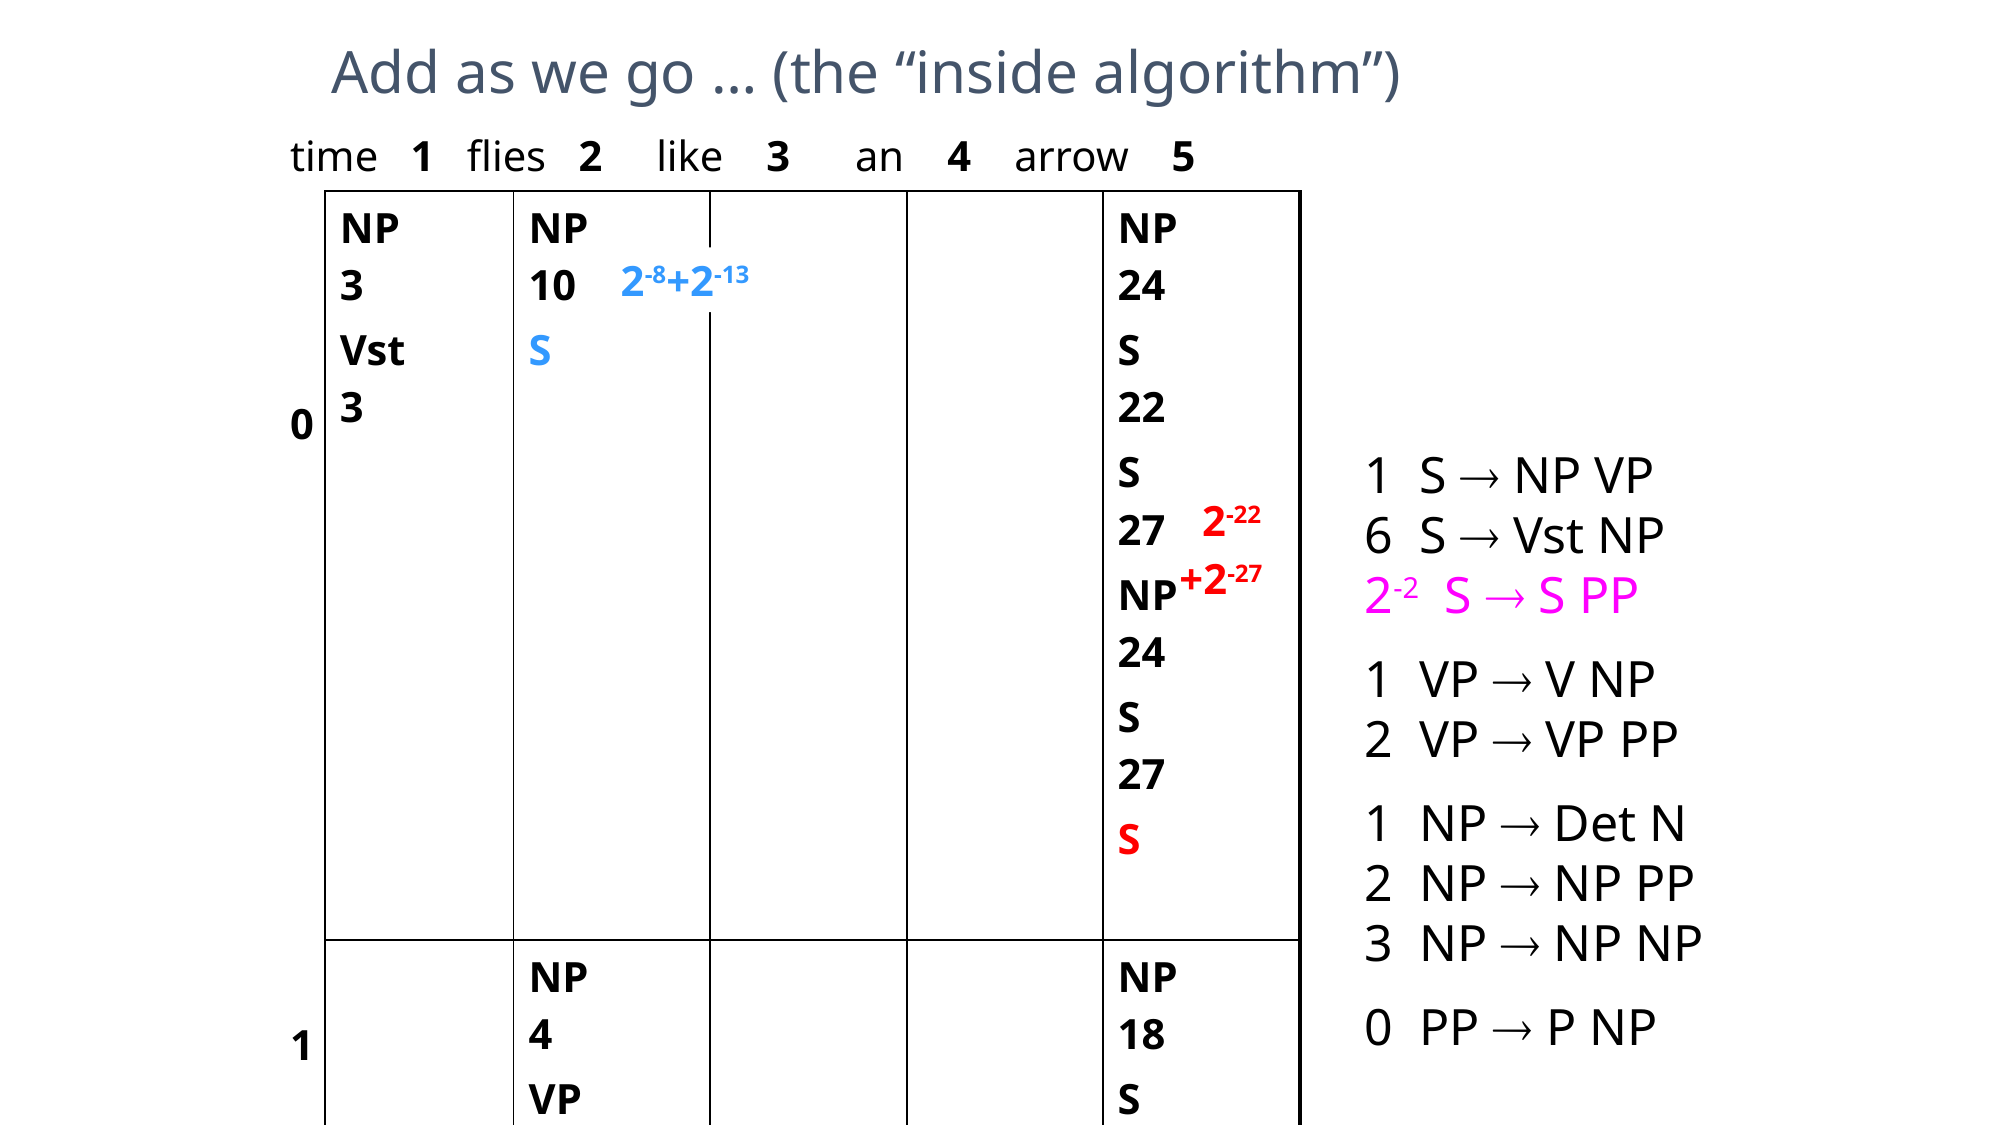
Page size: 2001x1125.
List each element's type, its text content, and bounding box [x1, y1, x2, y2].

table_cell [908, 192, 1102, 939]
table_cell [711, 192, 906, 939]
table_cell 1 [275, 940, 324, 1125]
table_cell NP 10 S [514, 192, 709, 939]
text_box 2-8+2-13 [605, 247, 786, 313]
table_cell [711, 941, 906, 1125]
table_cell NP 4 VP 4 [514, 941, 709, 1125]
table_cell 0 [275, 191, 324, 940]
text_box 2-22 +2-27 [1164, 487, 1299, 611]
table_cell [908, 941, 1102, 1125]
table_header time 1 flies 2 like 3 an 4 arrow 5 [275, 119, 1300, 191]
text_box Add as we go … (the “inside algorithm”) [316, 8, 1688, 113]
text_box 1 S  NP VP 6 S  Vst NP 2-2 S  S PP 1 VP  V NP 2 VP  VP PP 1 NP  Det N 2 NP  NP PP 3 NP  NP NP 0 PP  P NP [1350, 436, 1750, 1064]
table_cell NP 3 Vst 3 [326, 192, 513, 939]
table_cell NP 24 S 22 S 27 NP 24 S 27 S [1104, 192, 1298, 939]
table_cell [326, 941, 513, 1125]
table_cell NP 18 S 21 VP 18 [1104, 941, 1298, 1125]
